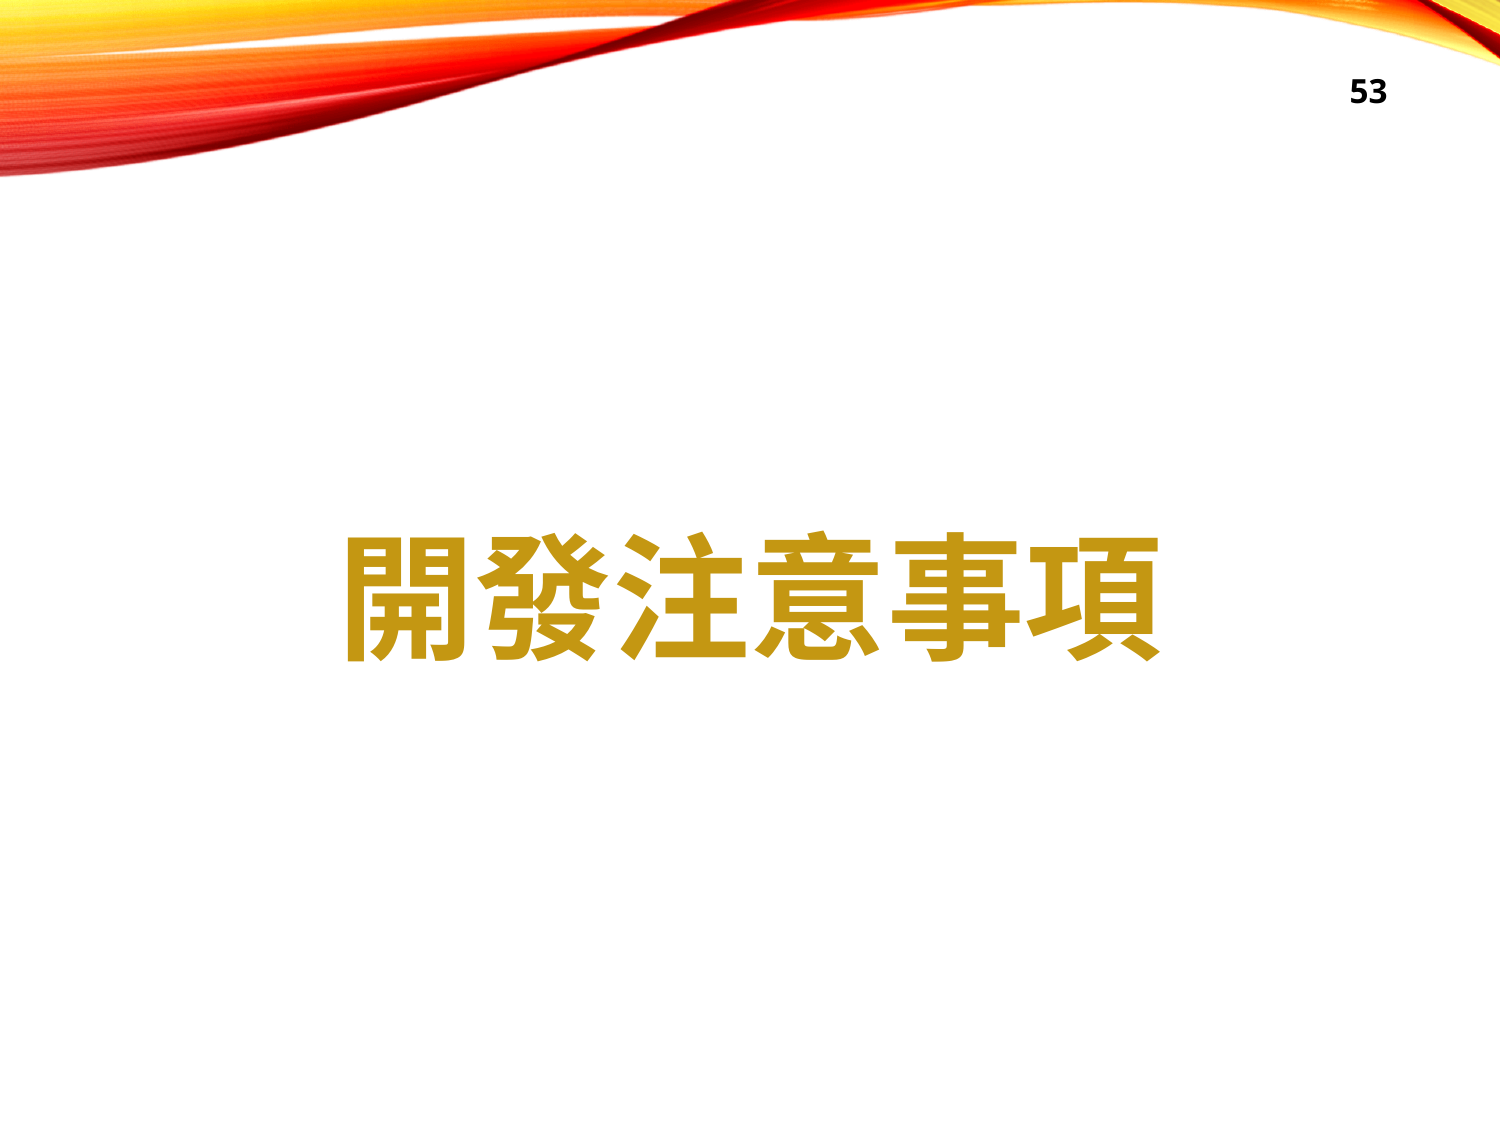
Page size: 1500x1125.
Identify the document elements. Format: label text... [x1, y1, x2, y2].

picture [0, 0, 1500, 178]
slide_number 53 [1078, 62, 1403, 123]
text_box 開發注意事項 [0, 504, 1500, 685]
